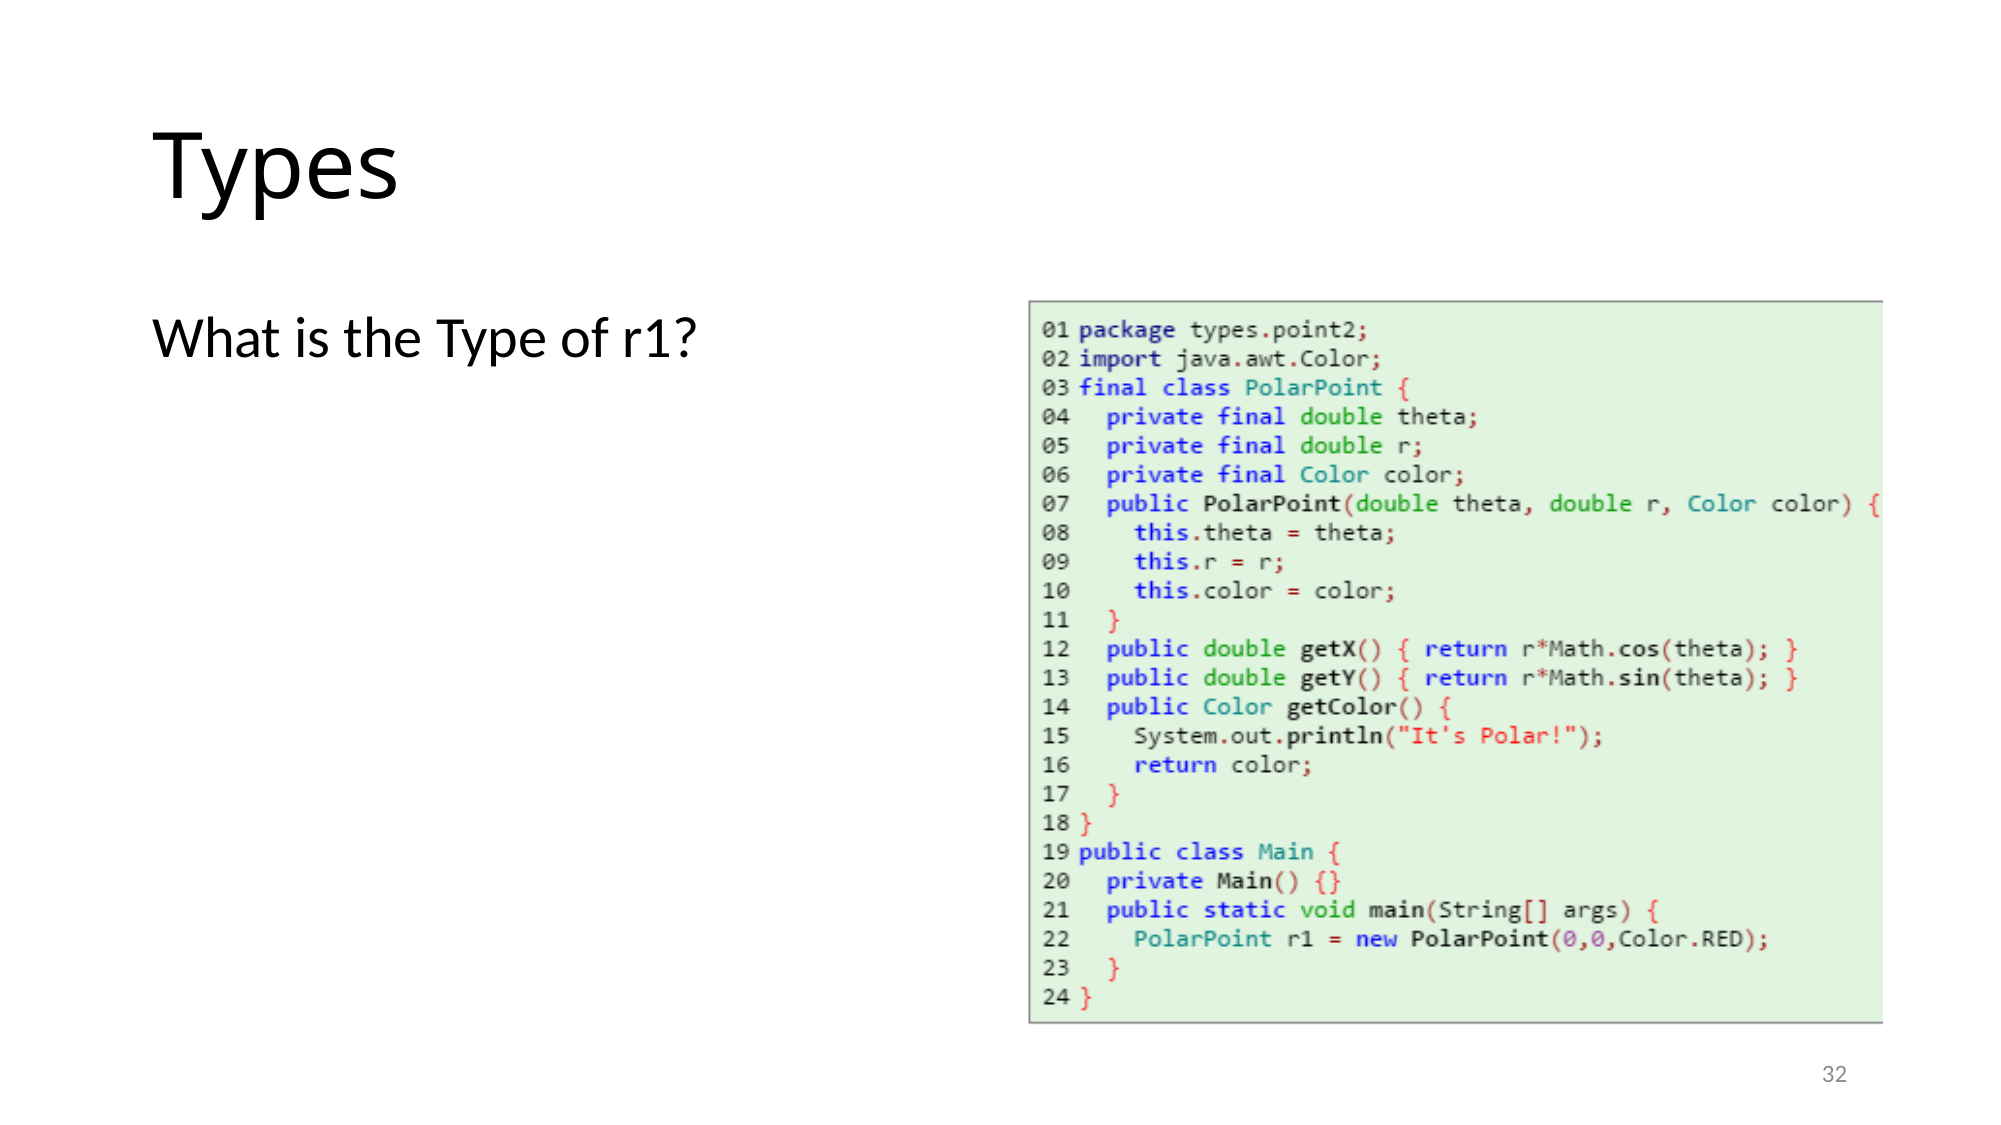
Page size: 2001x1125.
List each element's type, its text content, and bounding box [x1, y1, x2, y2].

slide_number 32 [1412, 1042, 1863, 1103]
title Types [137, 59, 1863, 278]
picture [1027, 299, 1883, 1031]
list What is the Type of r1? [137, 299, 992, 1014]
